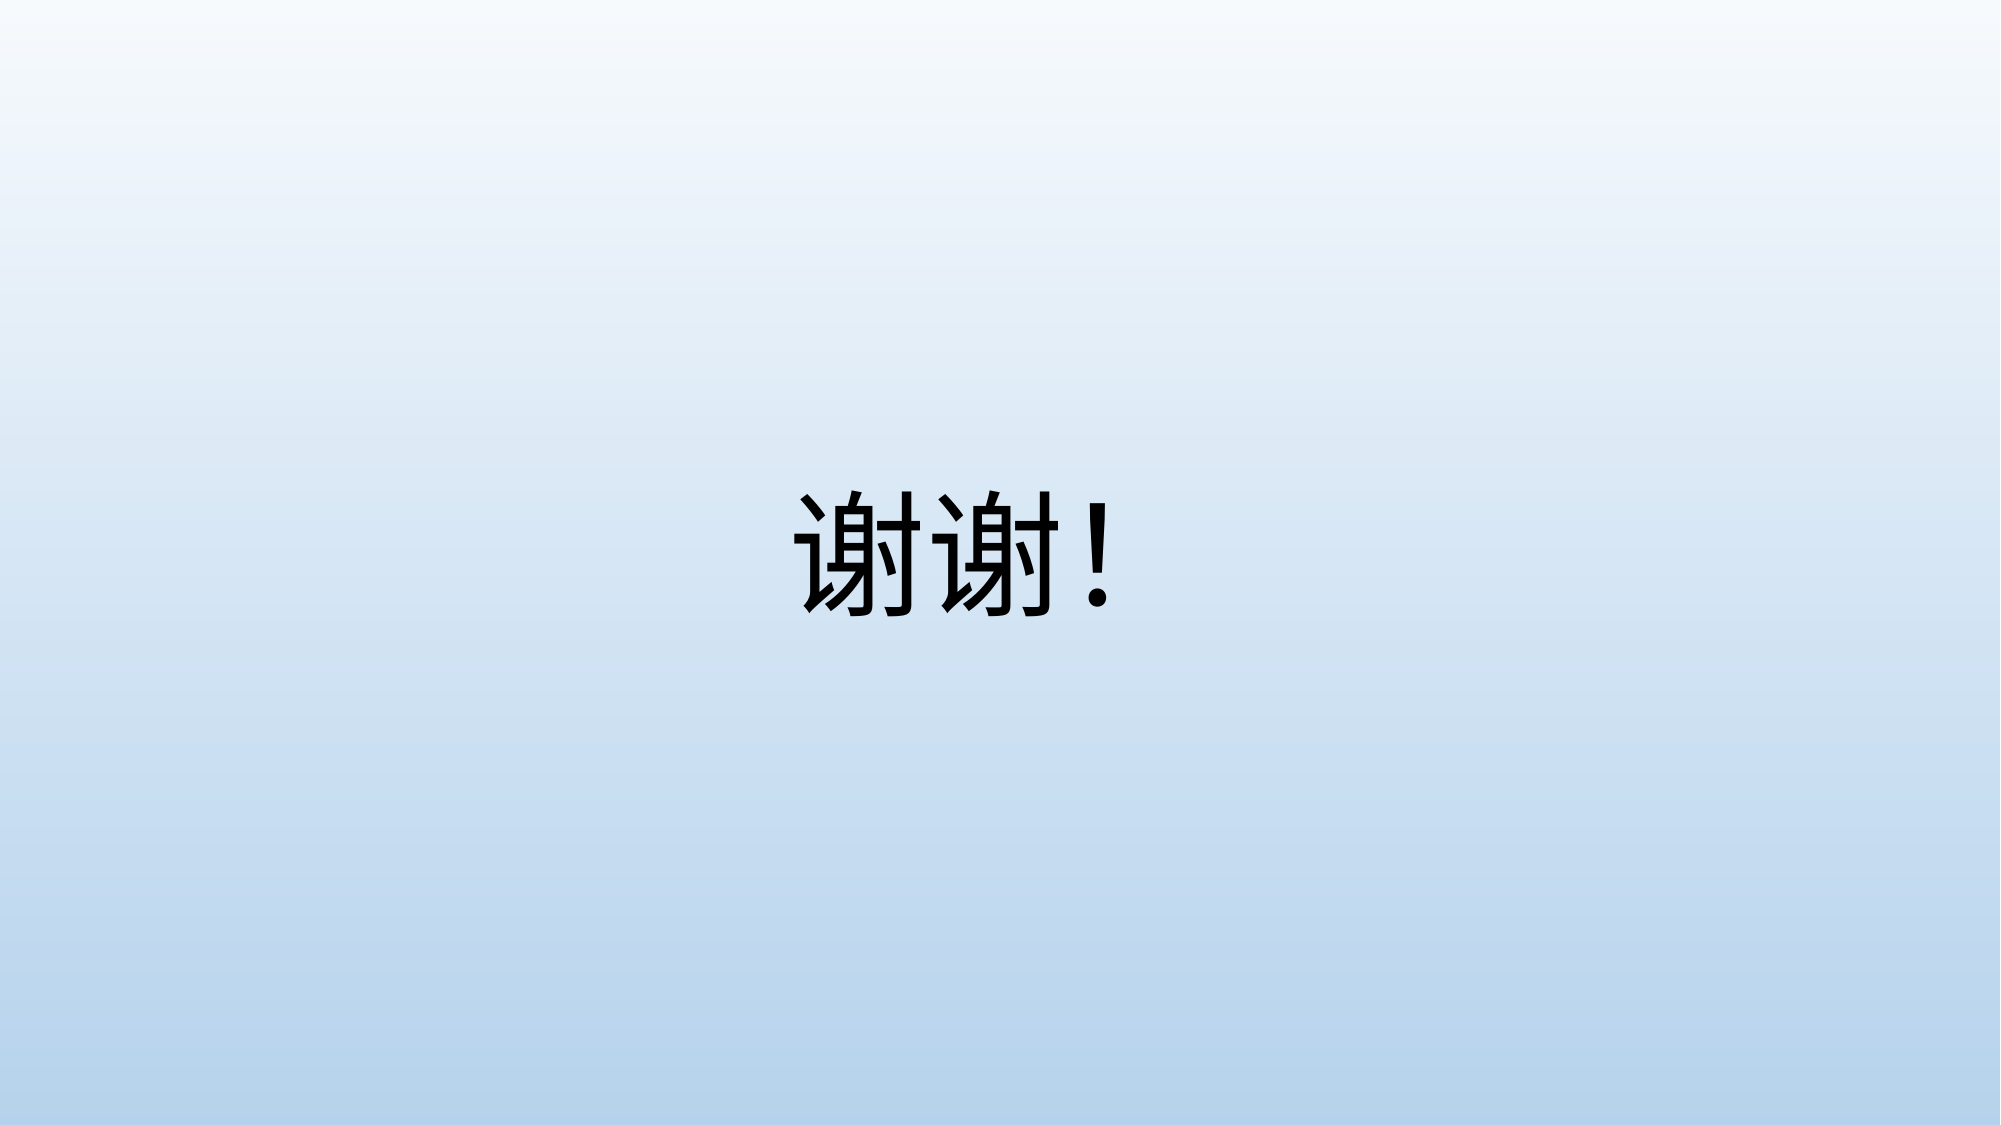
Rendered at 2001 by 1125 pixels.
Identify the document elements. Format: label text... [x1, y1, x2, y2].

title 谢谢！ [132, 453, 1858, 671]
